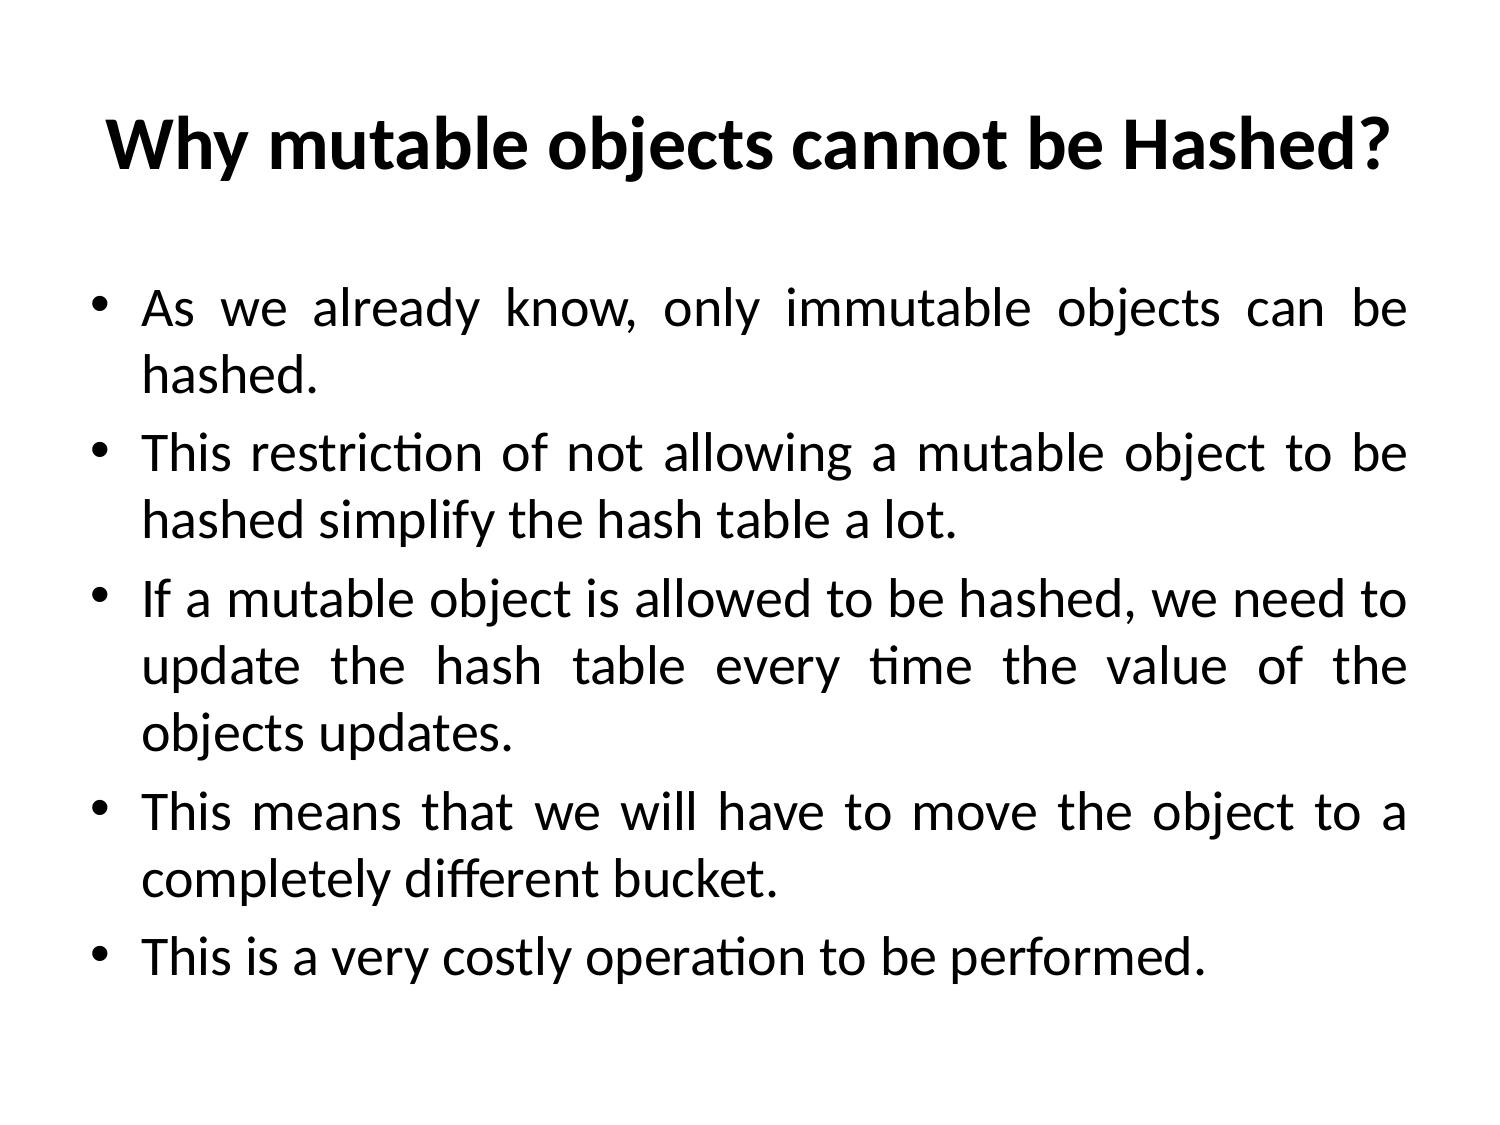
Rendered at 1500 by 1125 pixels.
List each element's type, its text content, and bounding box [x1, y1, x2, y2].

list As we already know, only immutable objects can be hashed. This restriction of not allowing a mutable object to be hashed simplify the hash table a lot. If a mutable object is allowed to be hashed, we need to update the hash table every time the value of the objects updates. This means that we will have to move the object to a completely different bucket. This is a very costly operation to be performed. [75, 262, 1425, 1005]
title Why mutable objects cannot be Hashed? [75, 45, 1425, 233]
